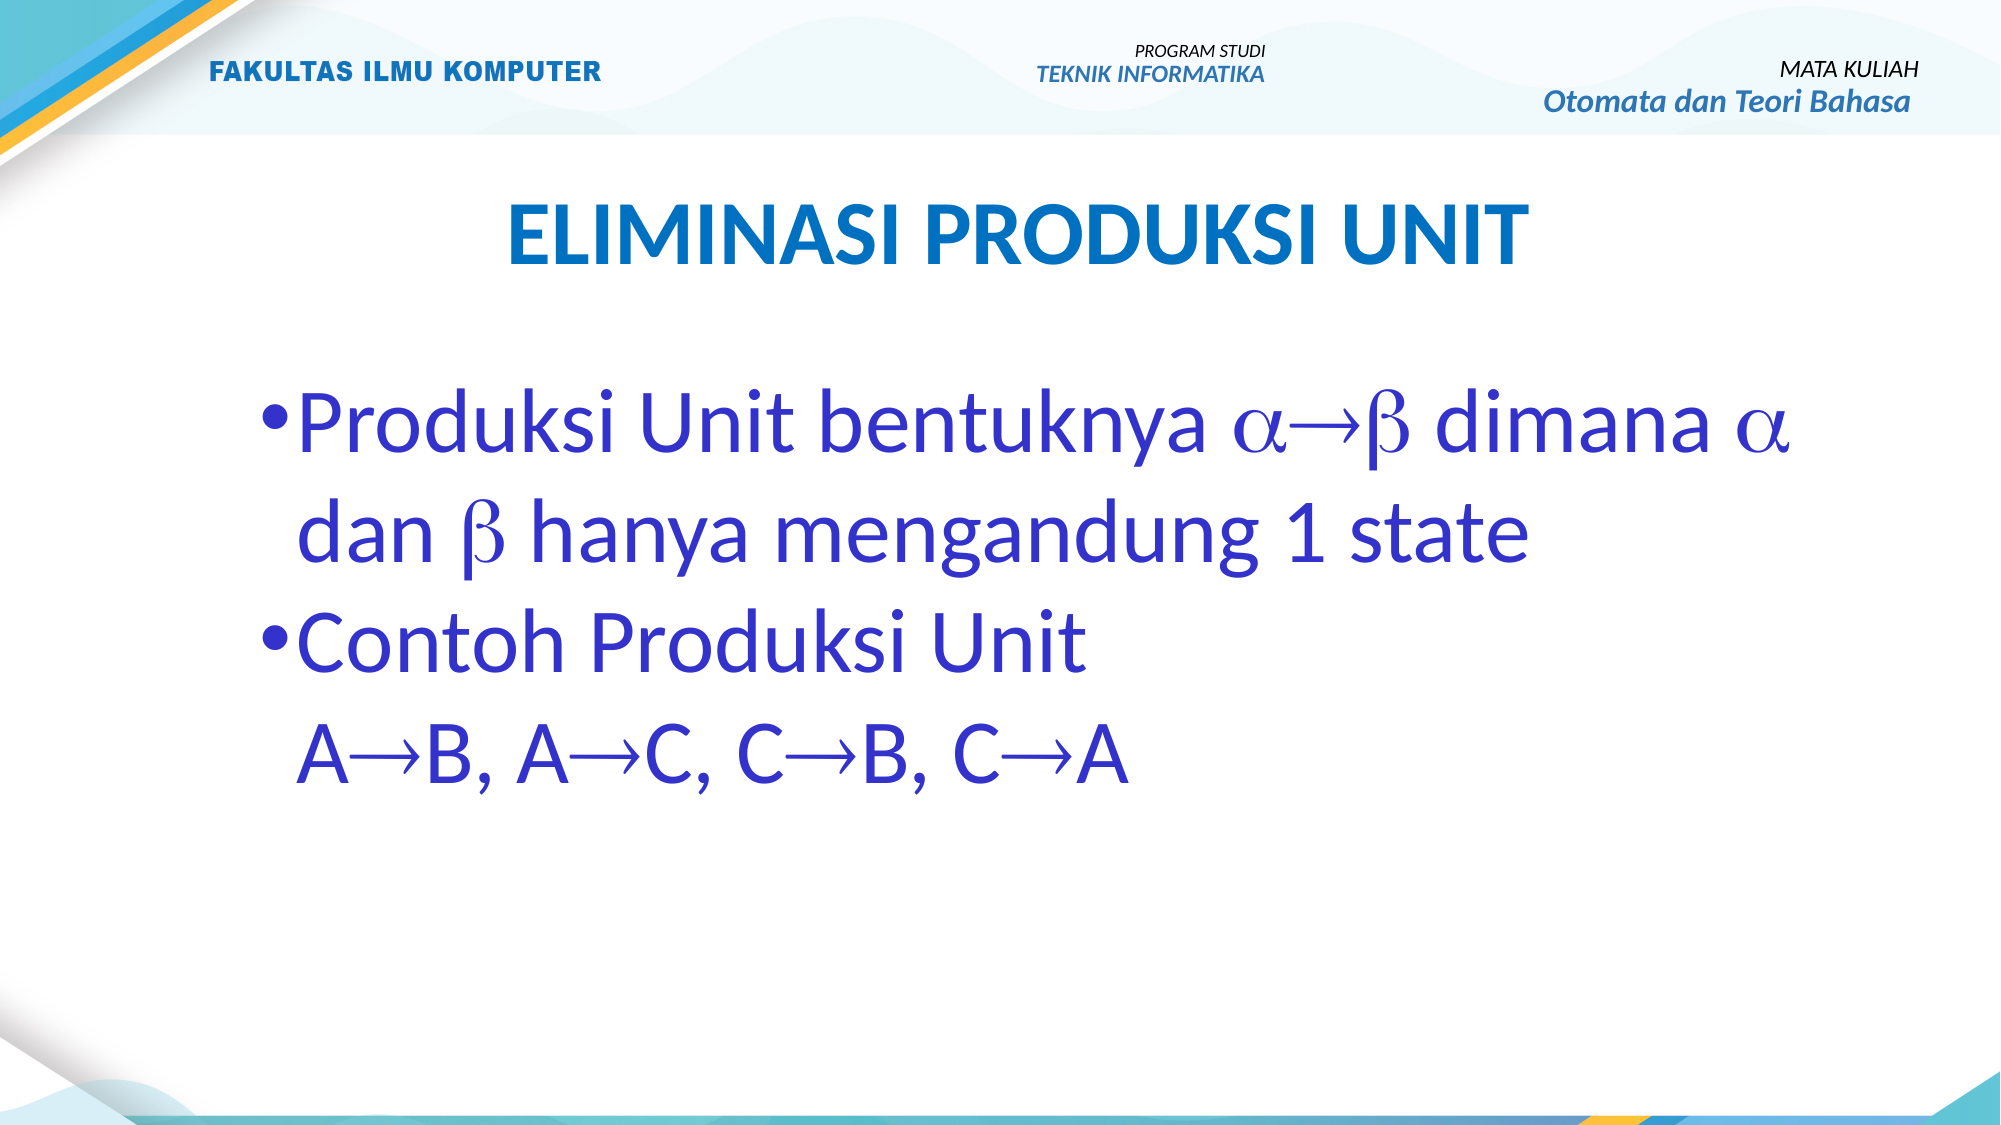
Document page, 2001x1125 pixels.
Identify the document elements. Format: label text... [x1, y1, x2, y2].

text_box Eliminasi produksi unit [491, 165, 1548, 291]
list Produksi Unit bentuknya  dimana  dan  hanya mengandung 1 state Contoh Produksi Unit AB, AC, CB, CA [244, 353, 1837, 987]
text_box MATA KULIAH Otomata dan Teori Bahasa [1471, 48, 1935, 161]
text_box PROGRAM STUDI TEKNIK INFORMATIKA [904, 33, 1281, 118]
picture [0, 0, 2000, 1125]
